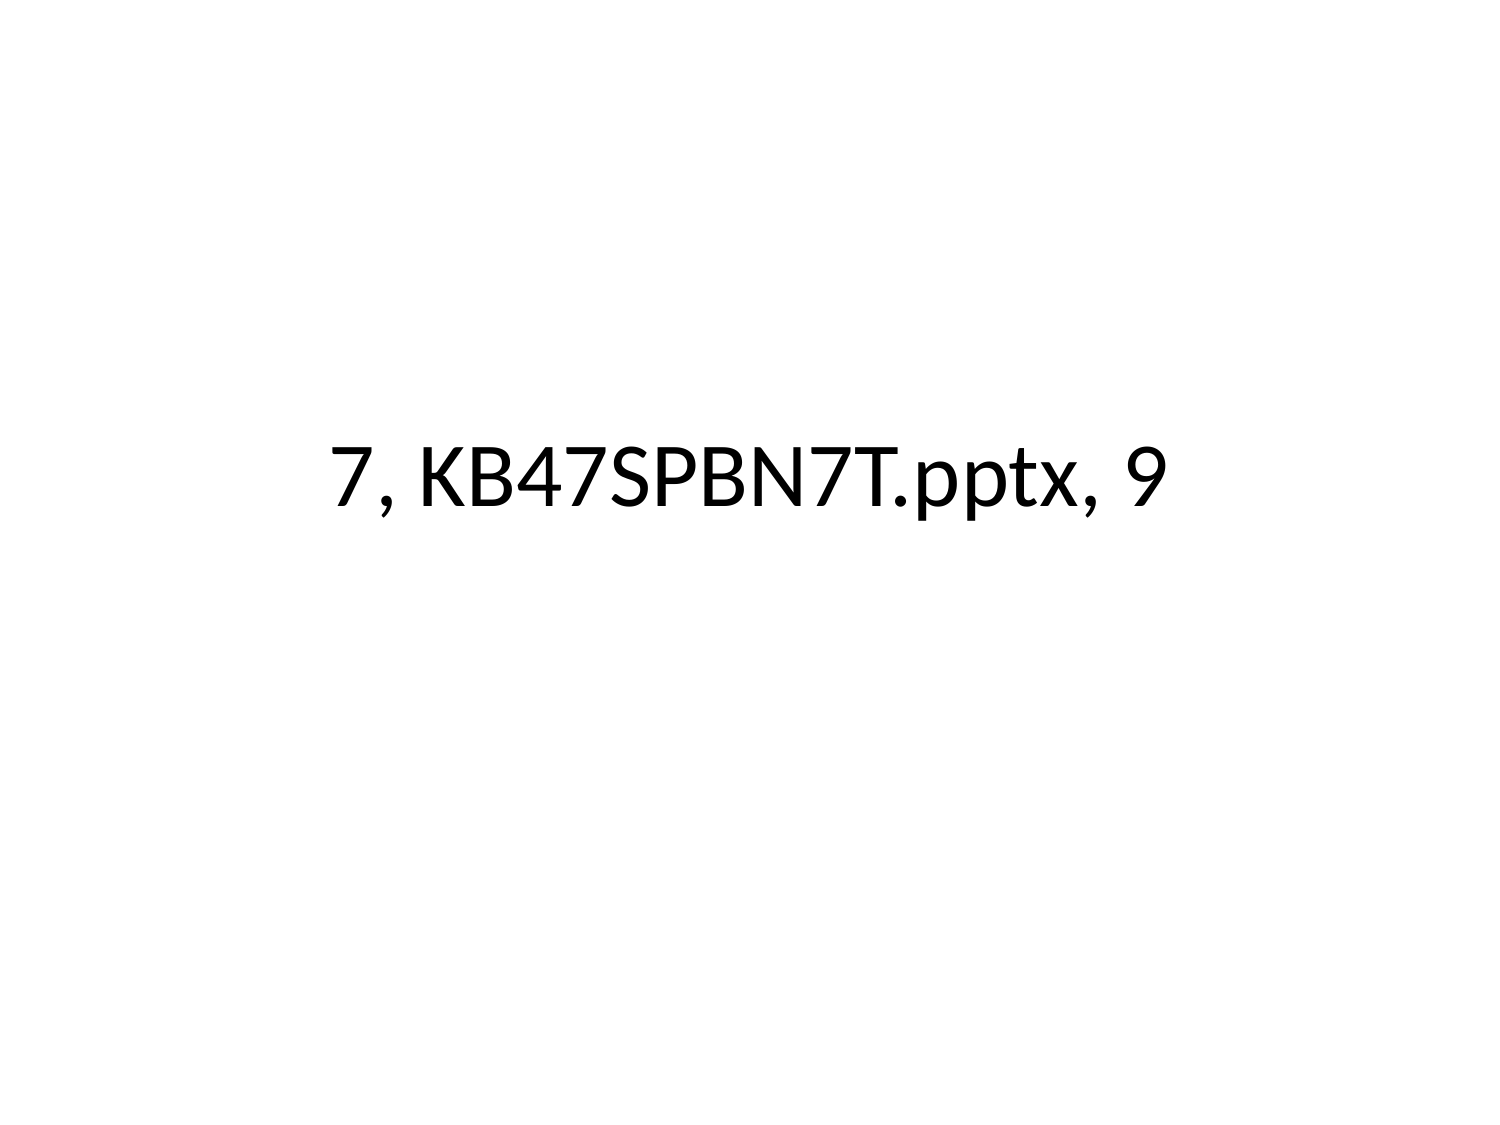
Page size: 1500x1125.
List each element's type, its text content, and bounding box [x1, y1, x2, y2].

title 7, KB47SPBN7T.pptx, 9 [112, 349, 1388, 591]
